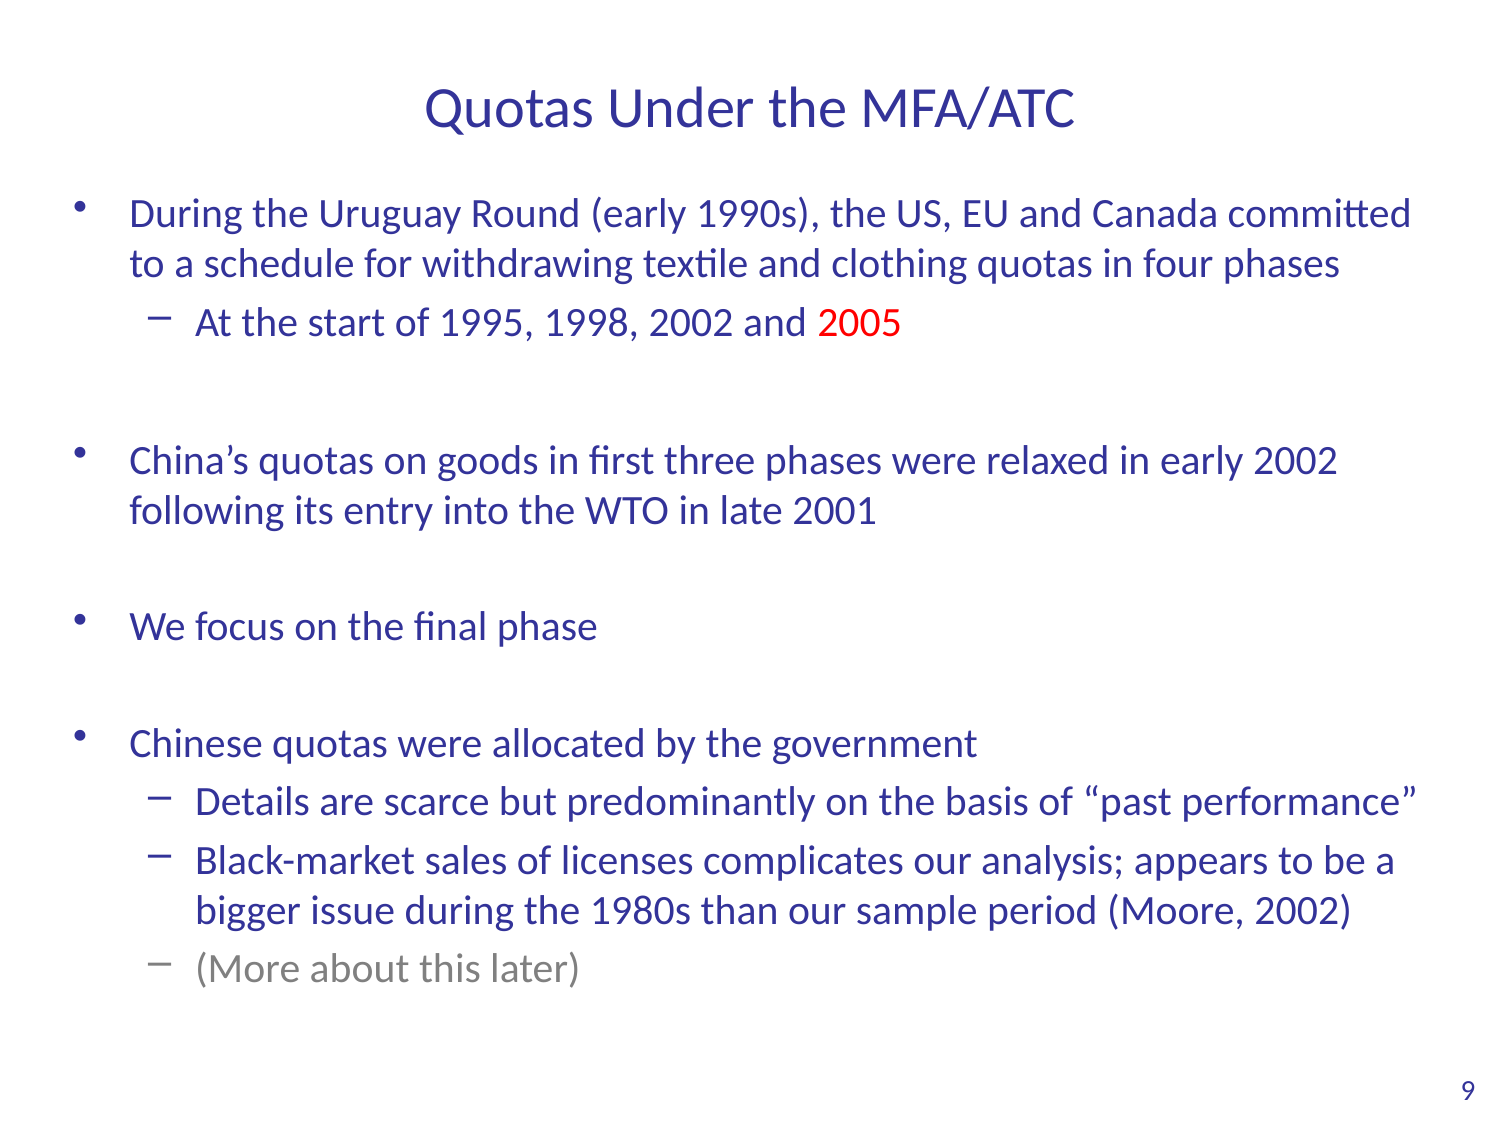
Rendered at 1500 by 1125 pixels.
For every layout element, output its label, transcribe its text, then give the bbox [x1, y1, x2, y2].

title Quotas Under the MFA/ATC [57, 44, 1443, 165]
slide_number 9 [1408, 1028, 1491, 1108]
list During the Uruguay Round (early 1990s), the US, EU and Canada committed to a schedule for withdrawing textile and clothing quotas in four phases At the start of 1995, 1998, 2002 and 2005 China’s quotas on goods in first three phases were relaxed in early 2002 following its entry into the WTO in late 2001 We focus on the final phase Chinese quotas were allocated by the government Details are scarce but predominantly on the basis of “past performance” Black-market sales of licenses complicates our analysis; appears to be a bigger issue during the 1980s than our sample period (Moore, 2002) (More about this later) [57, 178, 1443, 1125]
